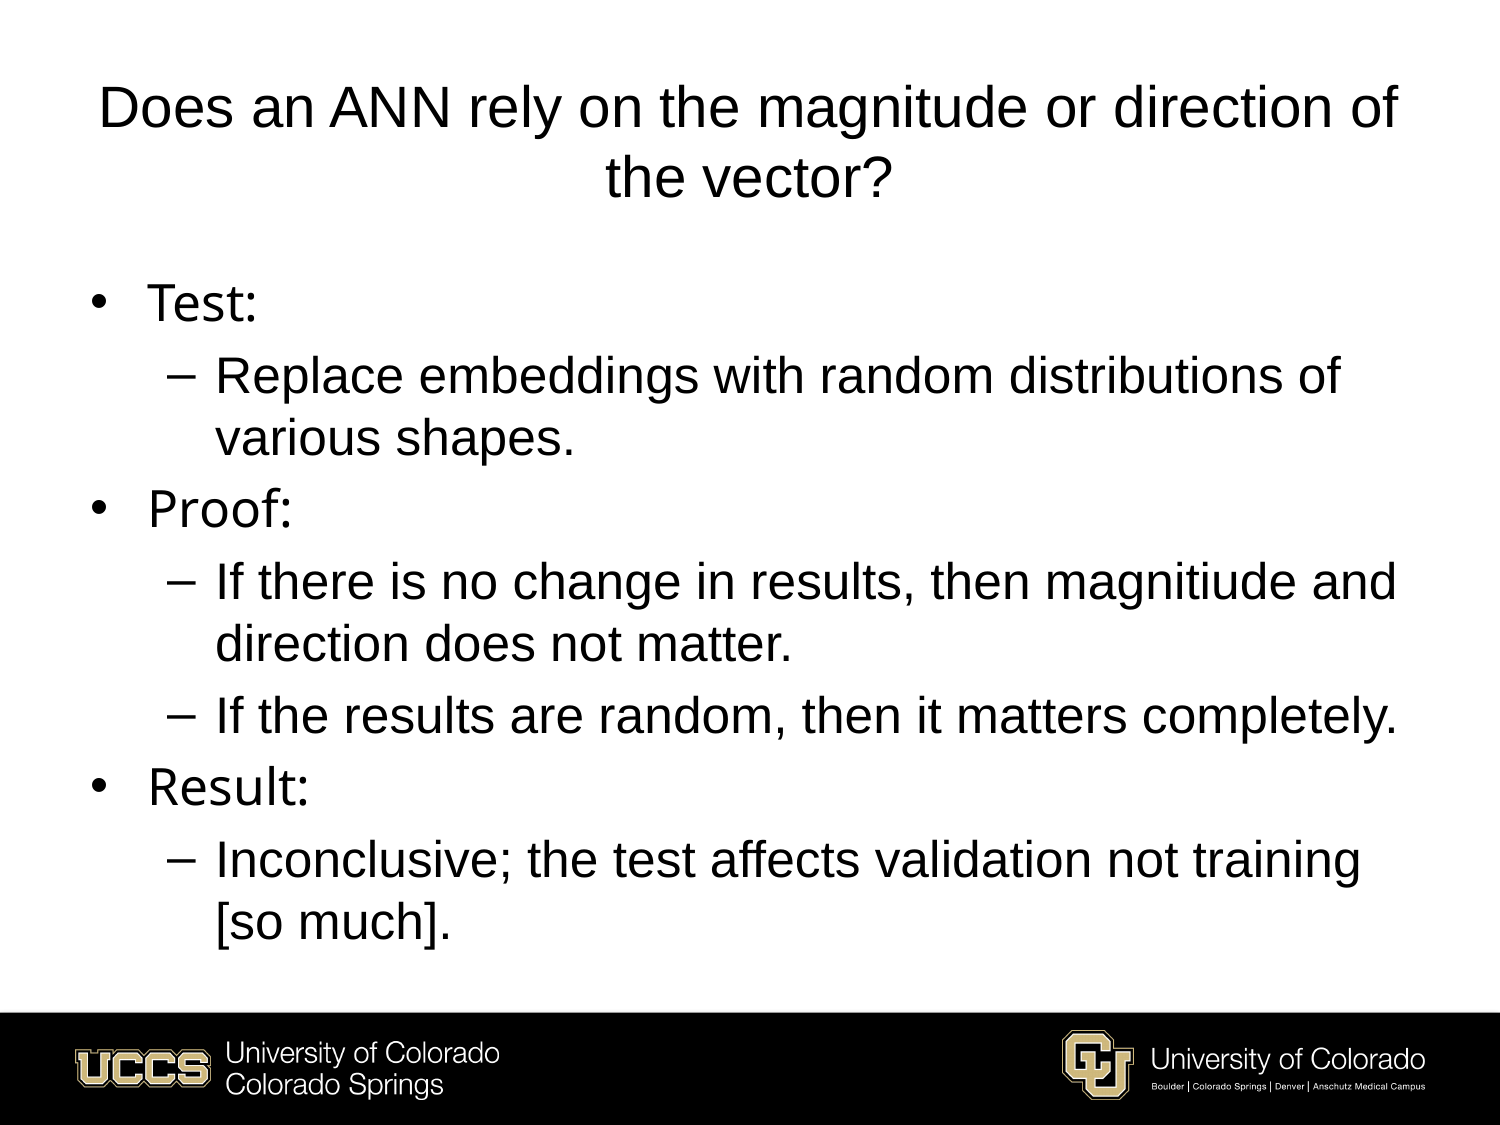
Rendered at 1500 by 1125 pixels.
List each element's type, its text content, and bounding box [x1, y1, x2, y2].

picture [75, 1041, 499, 1100]
list Test: Replace embeddings with random distributions of various shapes. Proof: If there is no change in results, then magnitiude and direction does not matter. If the results are random, then it matters completely. Result: Inconclusive; the test affects validation not training [so much]. [75, 262, 1425, 988]
picture [1062, 1030, 1425, 1100]
title Does an ANN rely on the magnitude or direction of the vector? [75, 45, 1425, 233]
